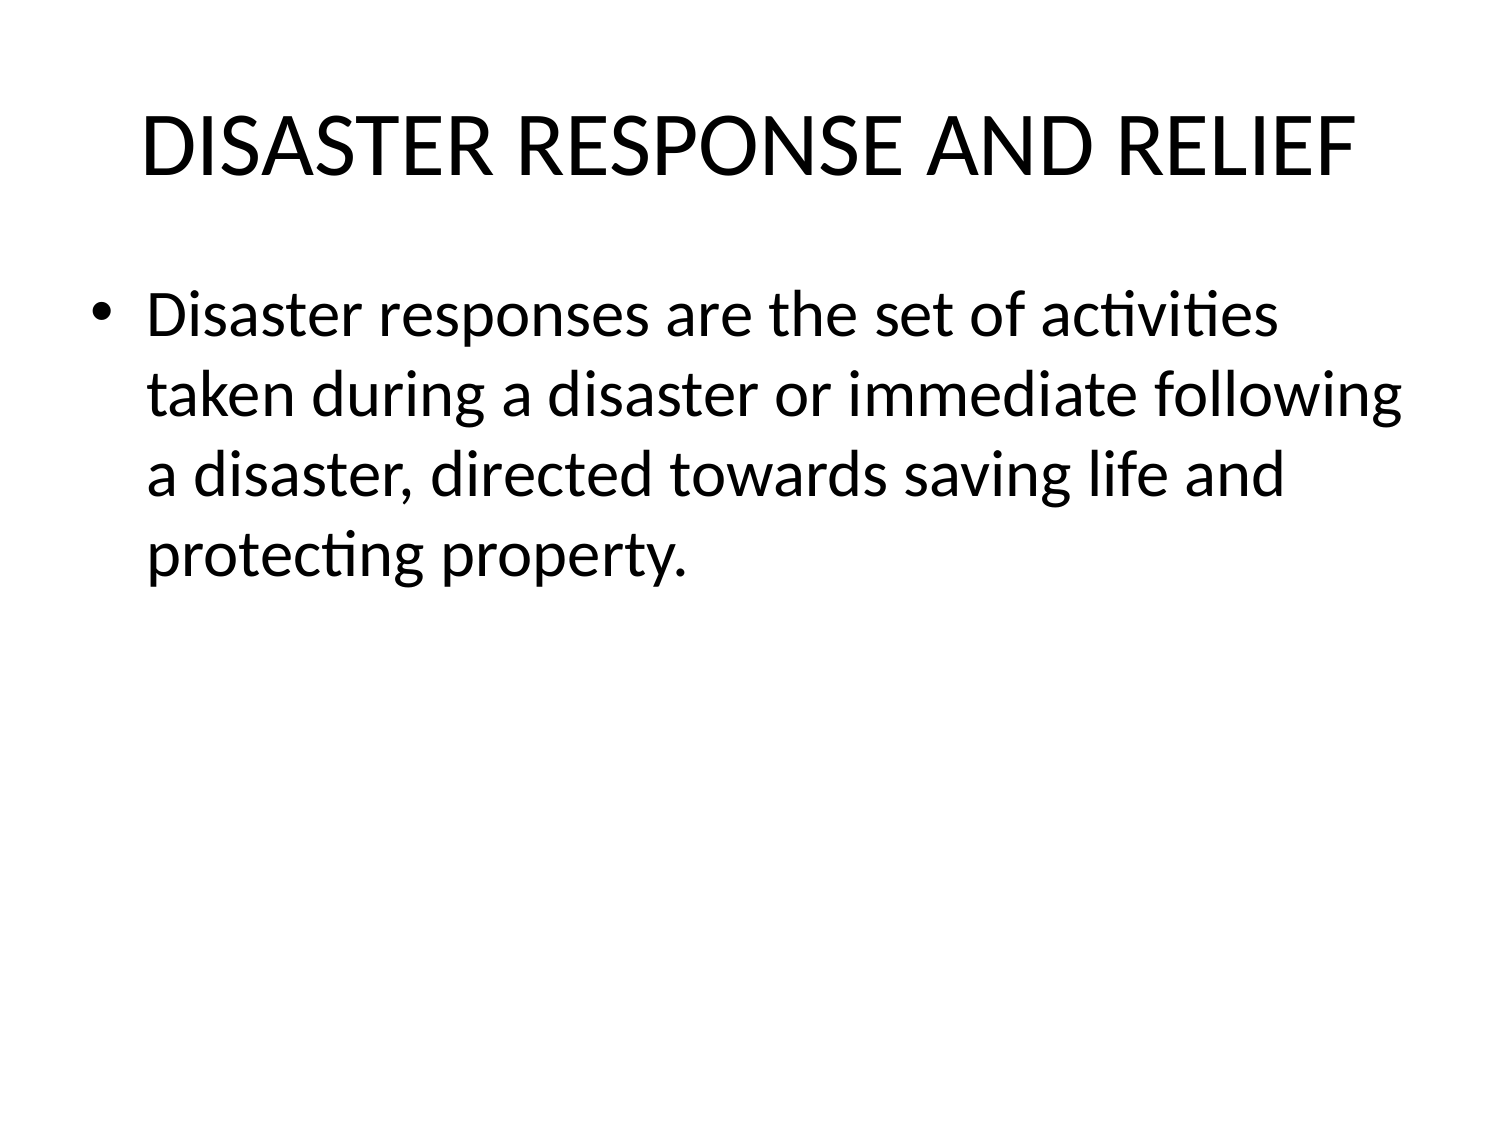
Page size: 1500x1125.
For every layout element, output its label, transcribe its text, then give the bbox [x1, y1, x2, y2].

title DISASTER RESPONSE AND RELIEF [75, 45, 1425, 233]
list Disaster responses are the set of activities taken during a disaster or immediate following a disaster, directed towards saving life and protecting property. [75, 262, 1425, 1005]
